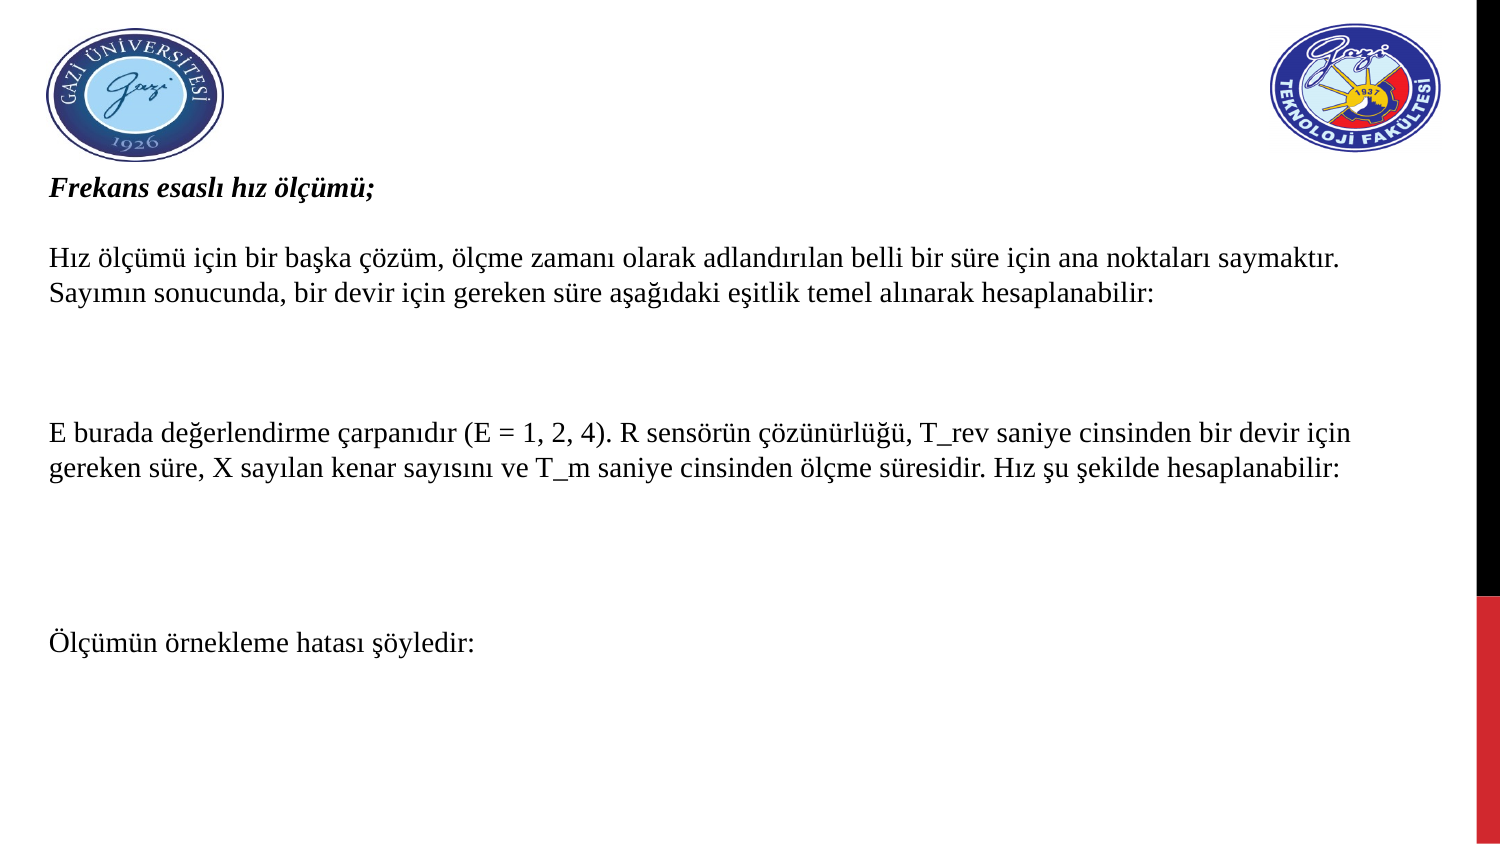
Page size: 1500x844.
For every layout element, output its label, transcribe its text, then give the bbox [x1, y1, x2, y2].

picture [45, 27, 225, 162]
text_box Frekans esaslı hız ölçümü; Hız ölçümü için bir başka çözüm, ölçme zamanı olarak adlandırılan belli bir süre için ana noktaları saymaktır. Sayımın sonucunda, bir devir için gereken süre aşağıdaki eşitlik temel alınarak hesaplanabilir: E burada değerlendirme çarpanıdır (E = 1, 2, 4). R sensörün çözünürlüğü, T_rev saniye cinsinden bir devir için gereken süre, X sayılan kenar sayısını ve T_m saniye cinsinden ölçme süresidir. Hız şu şekilde hesaplanabilir: Ölçümün örnekleme hatası şöyledir: [33, 161, 1430, 806]
text_box [0, 0, 1500, 75]
picture [1269, 22, 1443, 153]
